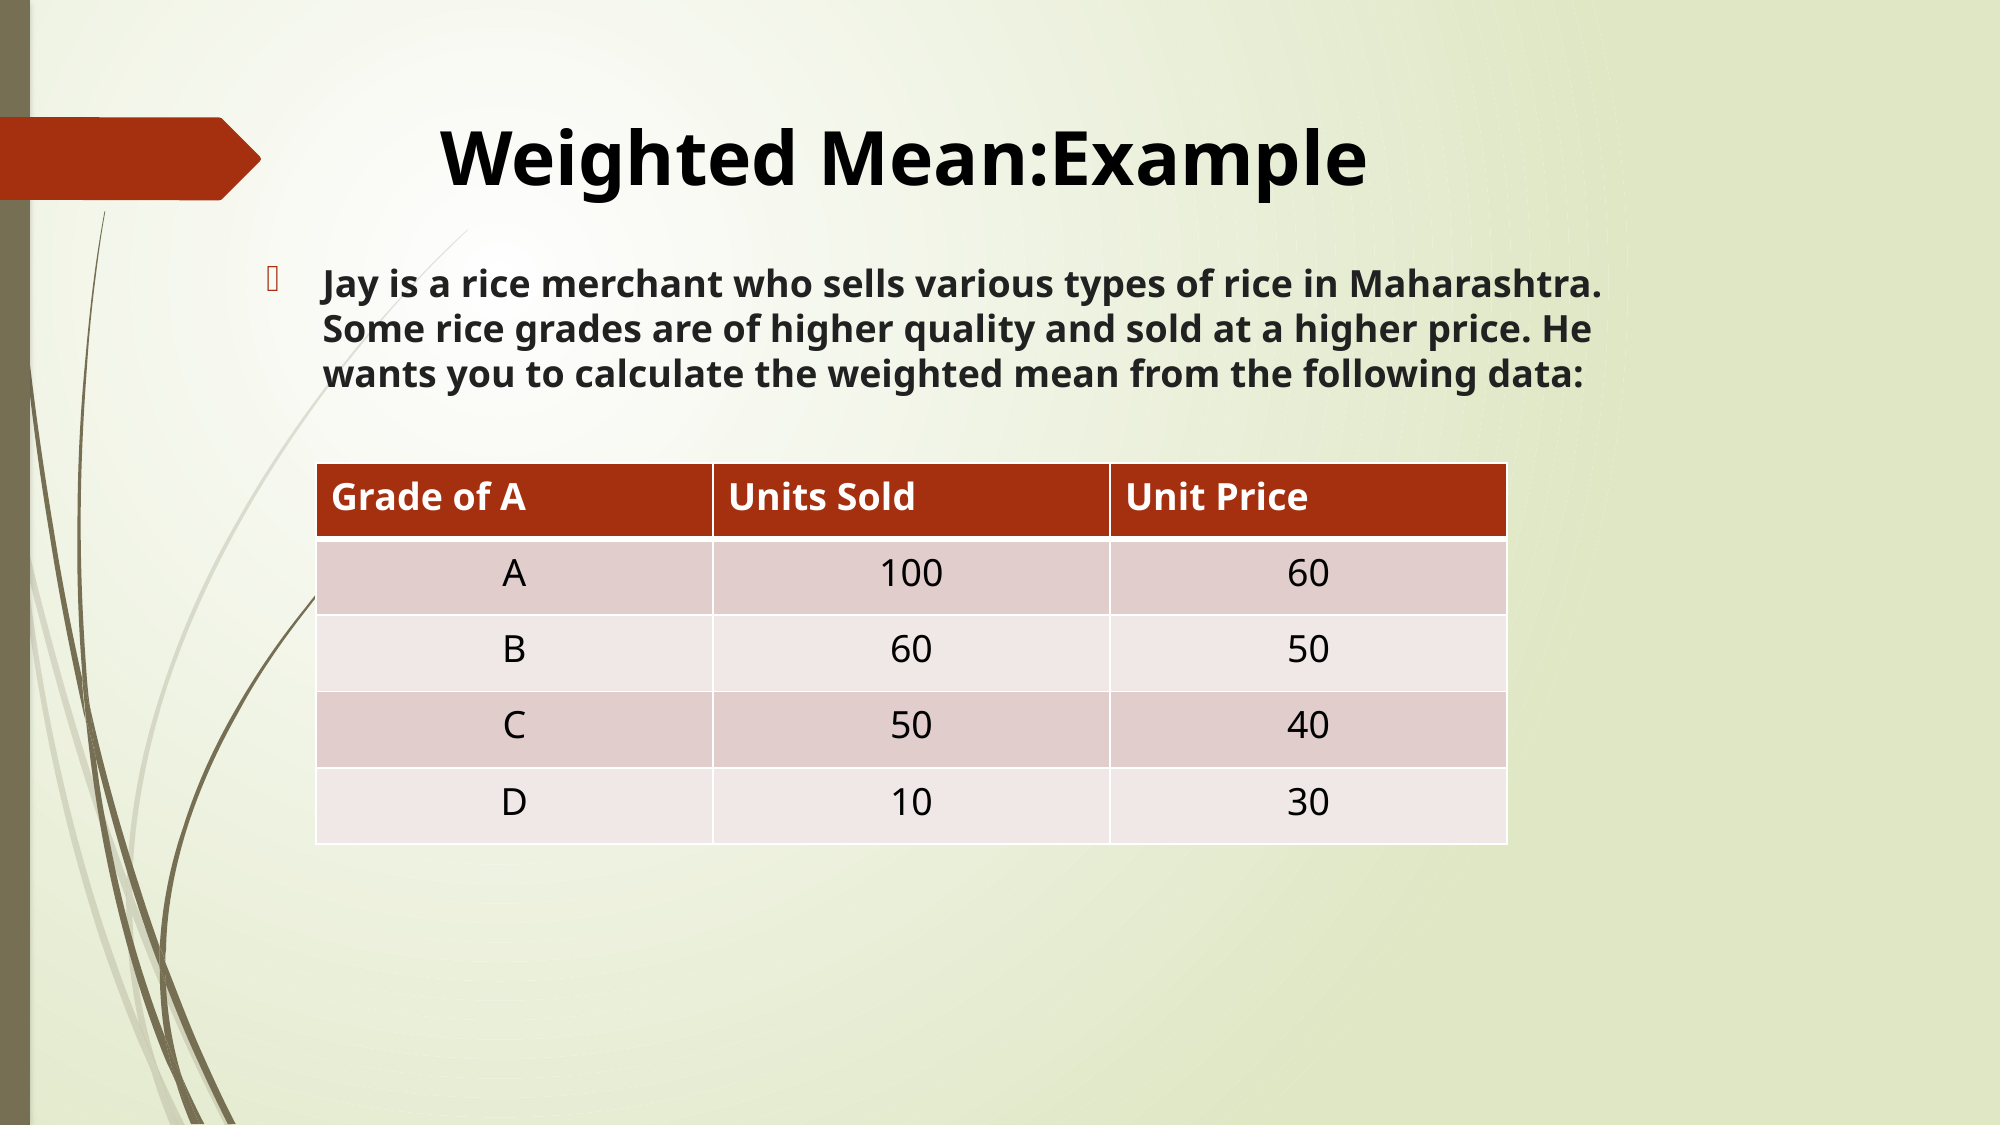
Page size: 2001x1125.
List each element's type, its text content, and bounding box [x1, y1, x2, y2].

table_cell 60 [714, 616, 1109, 691]
table_cell 100 [714, 542, 1109, 614]
table_header Grade of A [317, 464, 712, 536]
table_header Unit Price [1111, 464, 1506, 536]
table_header Units Sold [714, 464, 1109, 536]
list Jay is a rice merchant who sells various types of rice in Maharashtra. Some rice grades are of higher quality and sold at a higher price. He wants you to calculate the weighted mean from the following data: [251, 252, 1714, 409]
table_cell 50 [714, 692, 1109, 767]
table_cell A [317, 542, 712, 614]
table_cell 50 [1111, 616, 1506, 691]
table_cell 30 [1111, 769, 1506, 843]
table_cell 40 [1111, 692, 1506, 767]
table_cell D [317, 769, 712, 843]
table_cell C [317, 692, 712, 767]
table_cell 60 [1111, 542, 1506, 614]
title Weighted Mean:Example [425, 102, 1888, 313]
table_cell 10 [714, 769, 1109, 843]
table_cell B [317, 616, 712, 691]
